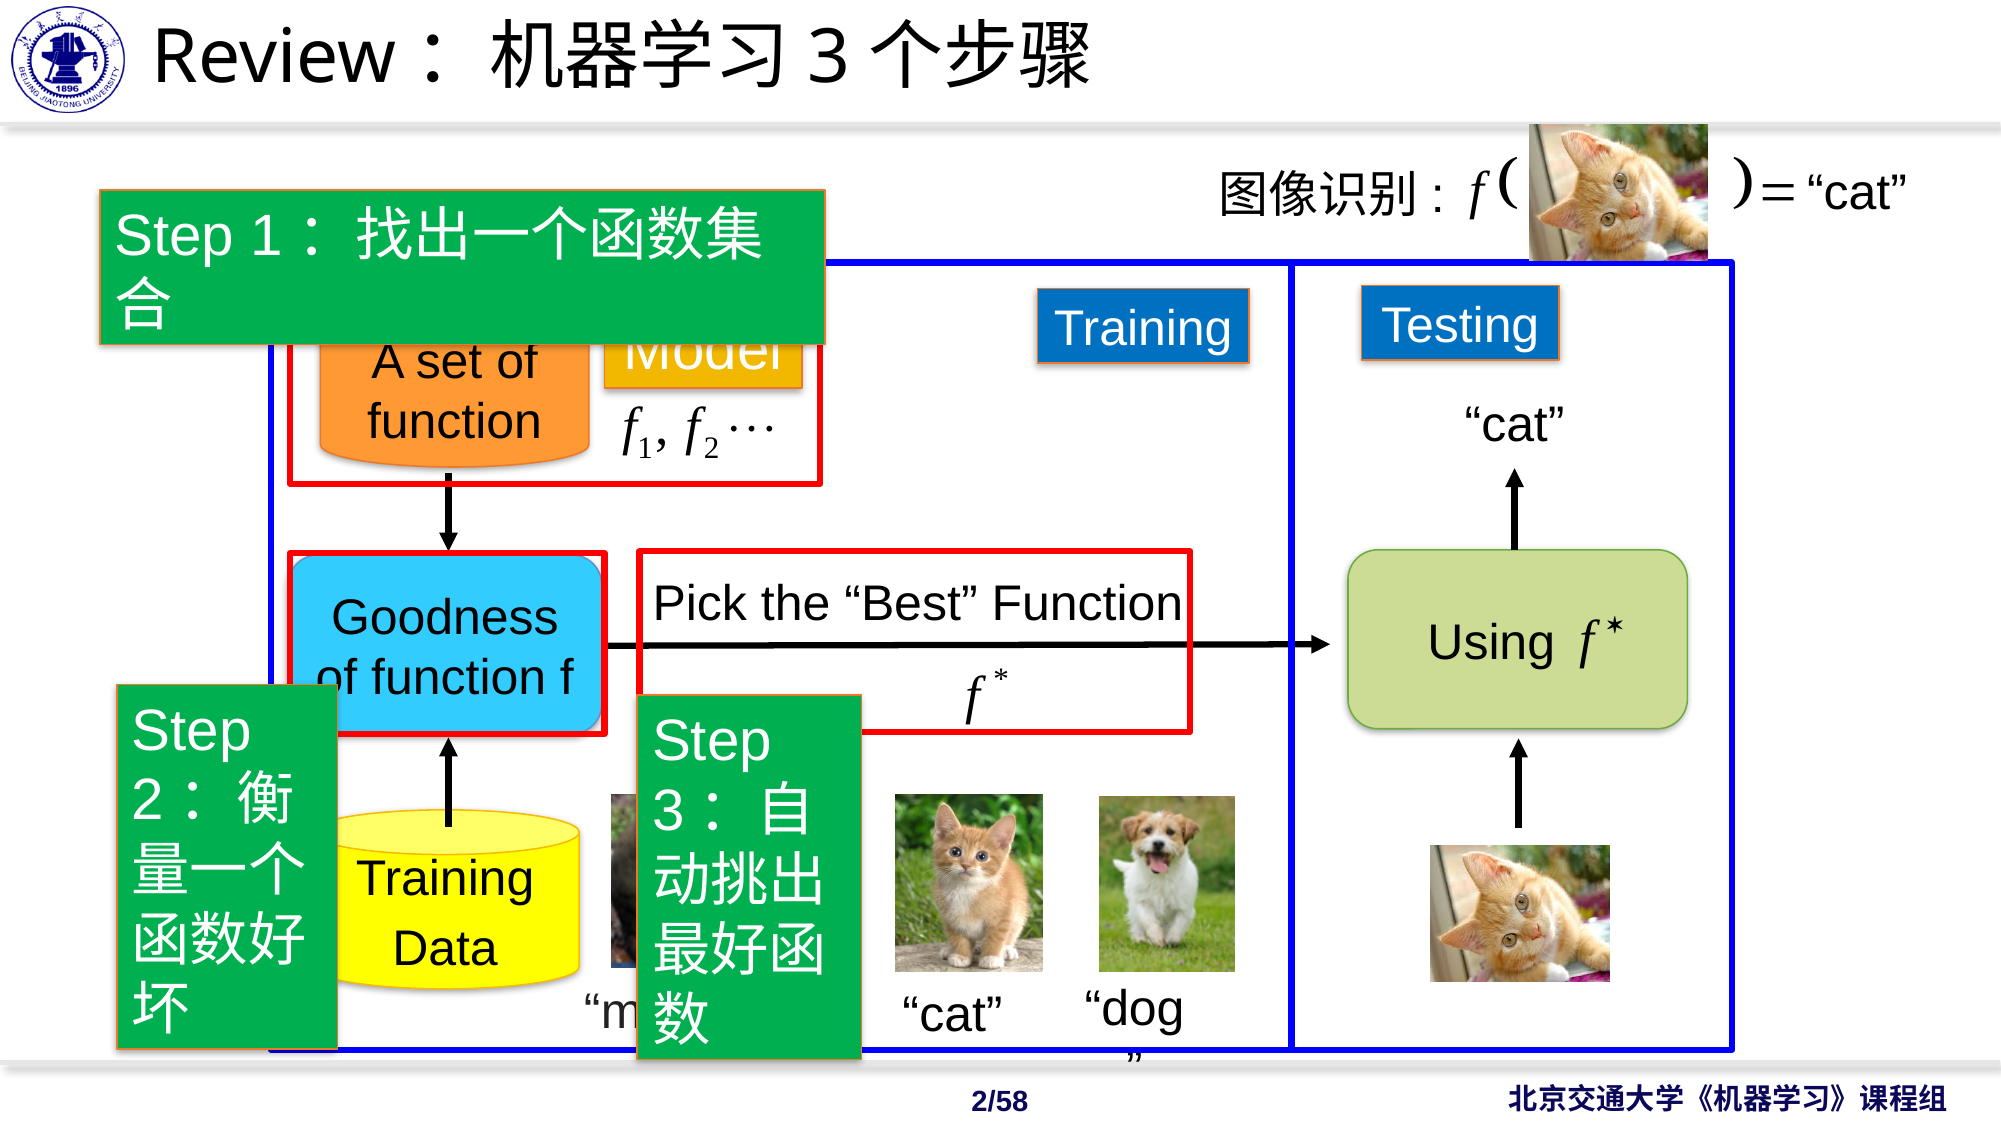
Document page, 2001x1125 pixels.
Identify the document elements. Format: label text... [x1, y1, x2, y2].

text_box “dog” [1069, 1052, 1200, 1103]
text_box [604, 391, 787, 468]
title Review：机器学习3个步骤 [136, 10, 1431, 110]
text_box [1451, 124, 1976, 261]
text_box [288, 352, 822, 486]
text_box [638, 549, 1192, 642]
text_box [288, 551, 607, 736]
text_box [1021, 655, 1192, 734]
text_box [269, 352, 444, 682]
picture [894, 794, 1044, 972]
text_box [866, 655, 1289, 1052]
picture [11, 6, 125, 113]
text_box [638, 655, 943, 734]
picture [1430, 845, 1610, 982]
text_box Testing [1361, 285, 1560, 361]
text_box Step 1：找出一个函数集合 [99, 189, 826, 345]
picture [611, 794, 765, 968]
text_box [1289, 260, 1734, 1052]
text_box Step 3：自动挑出最好函数 [636, 694, 862, 1060]
text_box Step 2：衡量一个函数好坏 [116, 684, 338, 1050]
text_box Training [1037, 288, 1250, 364]
text_box [452, 260, 1289, 642]
text_box [341, 654, 638, 1052]
picture [1098, 796, 1235, 972]
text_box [1561, 598, 1633, 680]
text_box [947, 655, 1019, 736]
text_box 图像识别: [1204, 154, 1446, 230]
